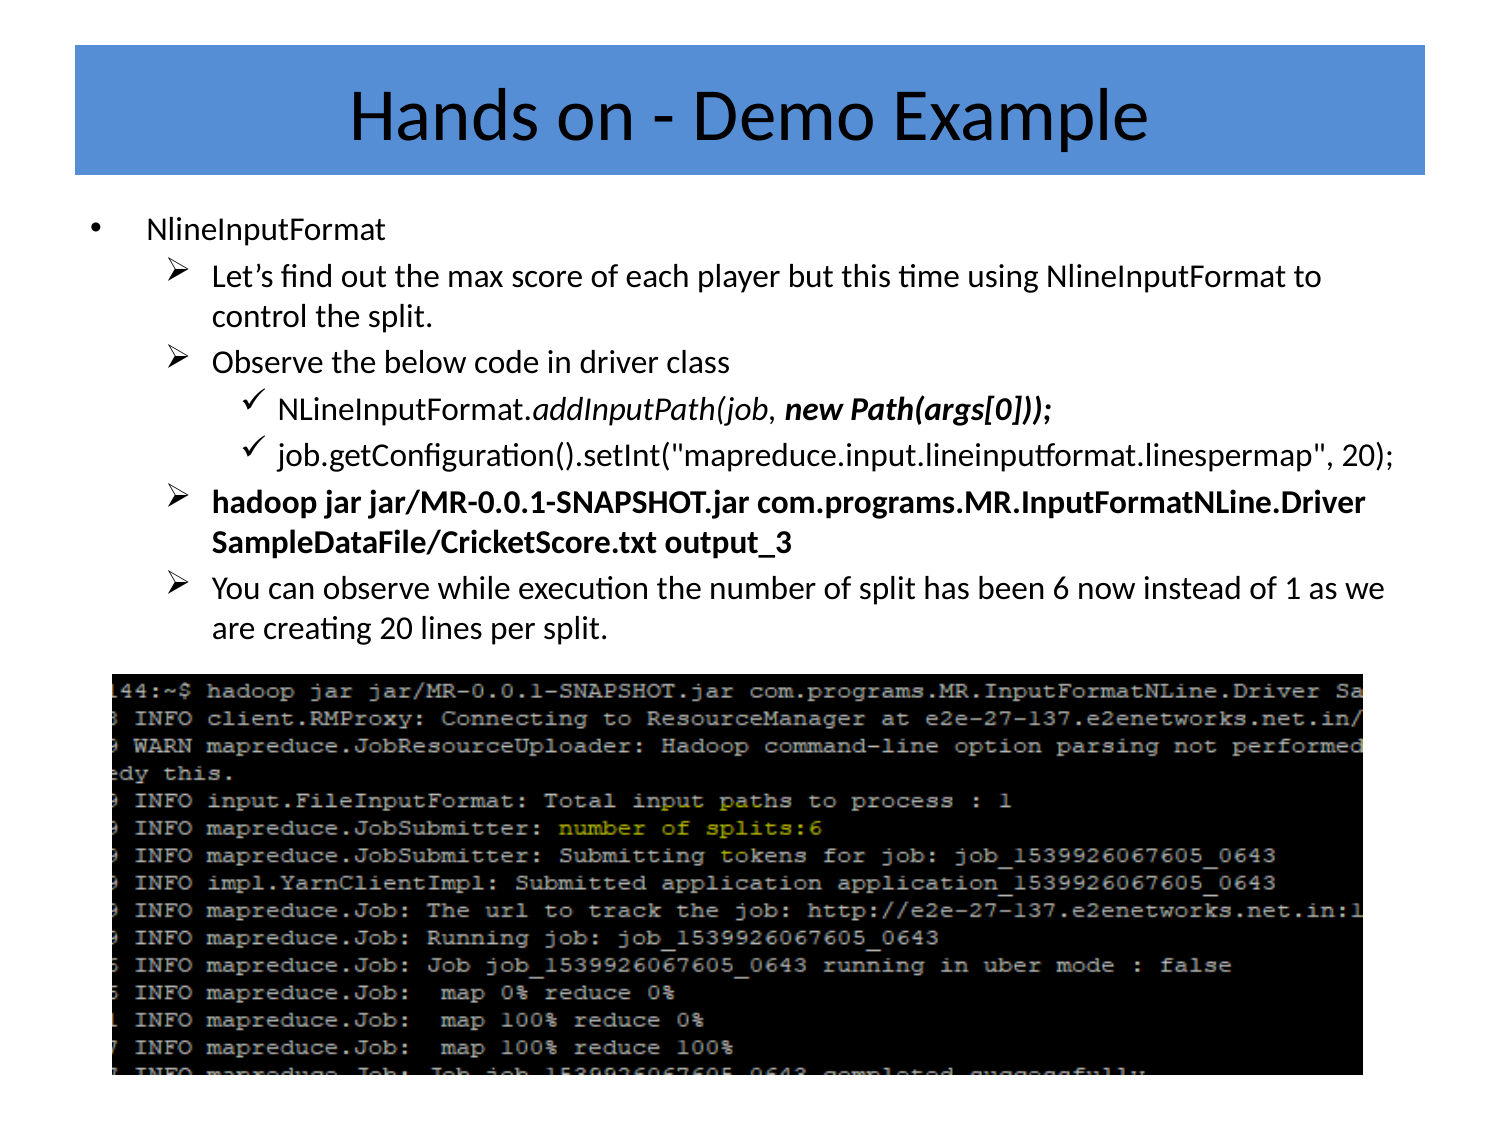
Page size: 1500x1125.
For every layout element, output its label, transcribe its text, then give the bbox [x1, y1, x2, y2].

list NlineInputFormat Let’s find out the max score of each player but this time using NlineInputFormat to control the split. Observe the below code in driver class NLineInputFormat.addInputPath(job, new Path(args[0])); job.getConfiguration().setInt("mapreduce.input.lineinputformat.linespermap", 20); hadoop jar jar/MR-0.0.1-SNAPSHOT.jar com.programs.MR.InputFormatNLine.Driver SampleDataFile/CricketScore.txt output_3 You can observe while execution the number of split has been 6 now instead of 1 as we are creating 20 lines per split. [75, 200, 1425, 1113]
picture [112, 674, 1363, 1076]
title Hands on - Demo Example [75, 45, 1425, 175]
